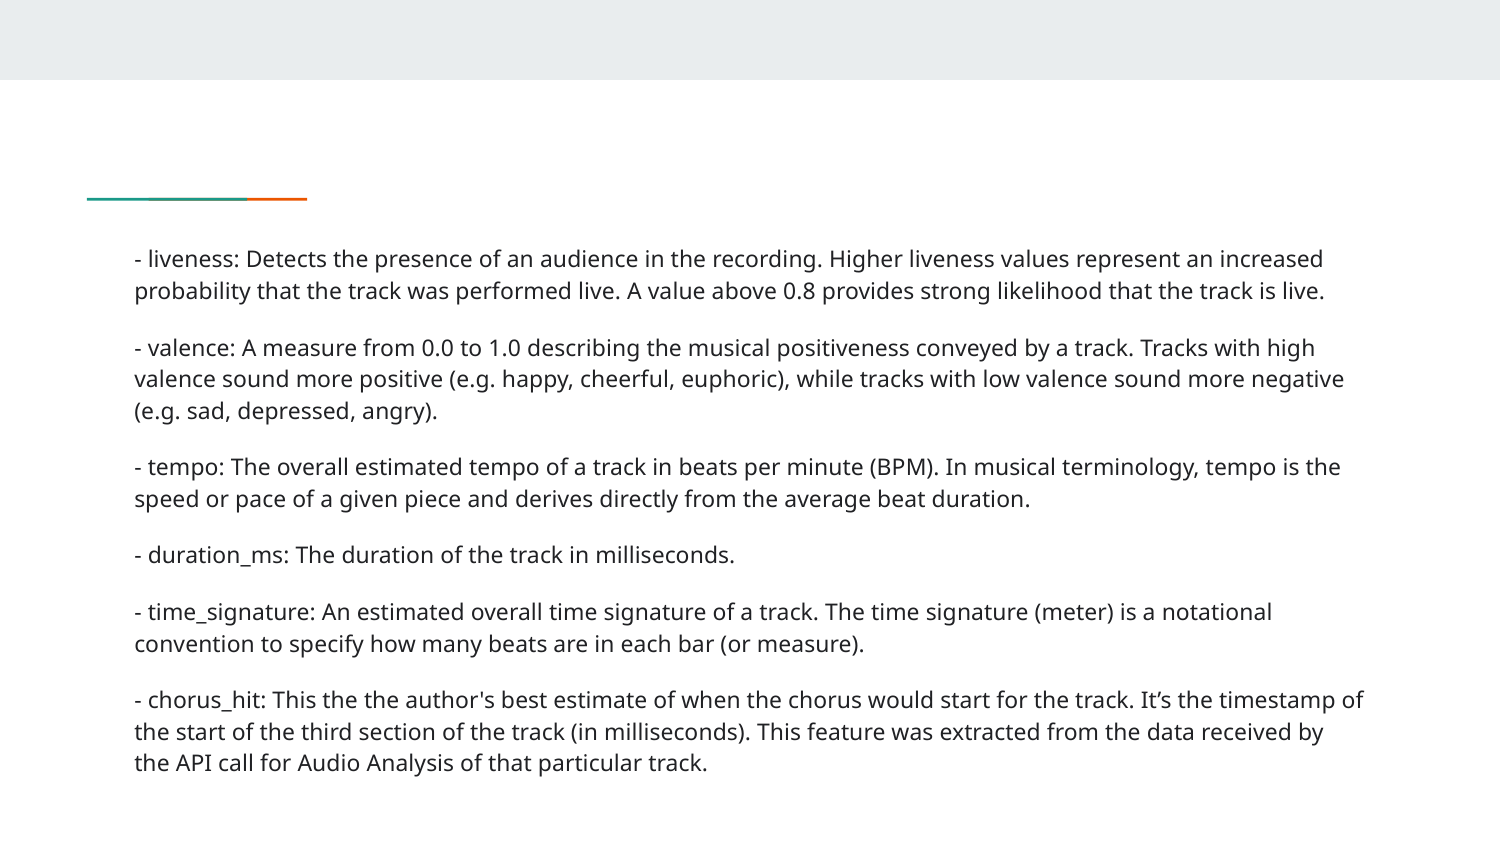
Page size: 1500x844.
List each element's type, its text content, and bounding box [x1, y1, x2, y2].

list - liveness: Detects the presence of an audience in the recording. Higher liveness values represent an increased probability that the track was performed live. A value above 0.8 provides strong likelihood that the track is live. - valence: A measure from 0.0 to 1.0 describing the musical positiveness conveyed by a track. Tracks with high valence sound more positive (e.g. happy, cheerful, euphoric), while tracks with low valence sound more negative (e.g. sad, depressed, angry). - tempo: The overall estimated tempo of a track in beats per minute (BPM). In musical terminology, tempo is the speed or pace of a given piece and derives directly from the average beat duration. - duration_ms: The duration of the track in milliseconds. - time_signature: An estimated overall time signature of a track. The time signature (meter) is a notational convention to specify how many beats are in each bar (or measure). - chorus_hit: This the the author's best estimate of when the chorus would start for the track. It’s the timestamp of the start of the third section of the track (in milliseconds). This feature was extracted from the data received by the API call for Audio Analysis of that particular track. [119, 225, 1381, 803]
